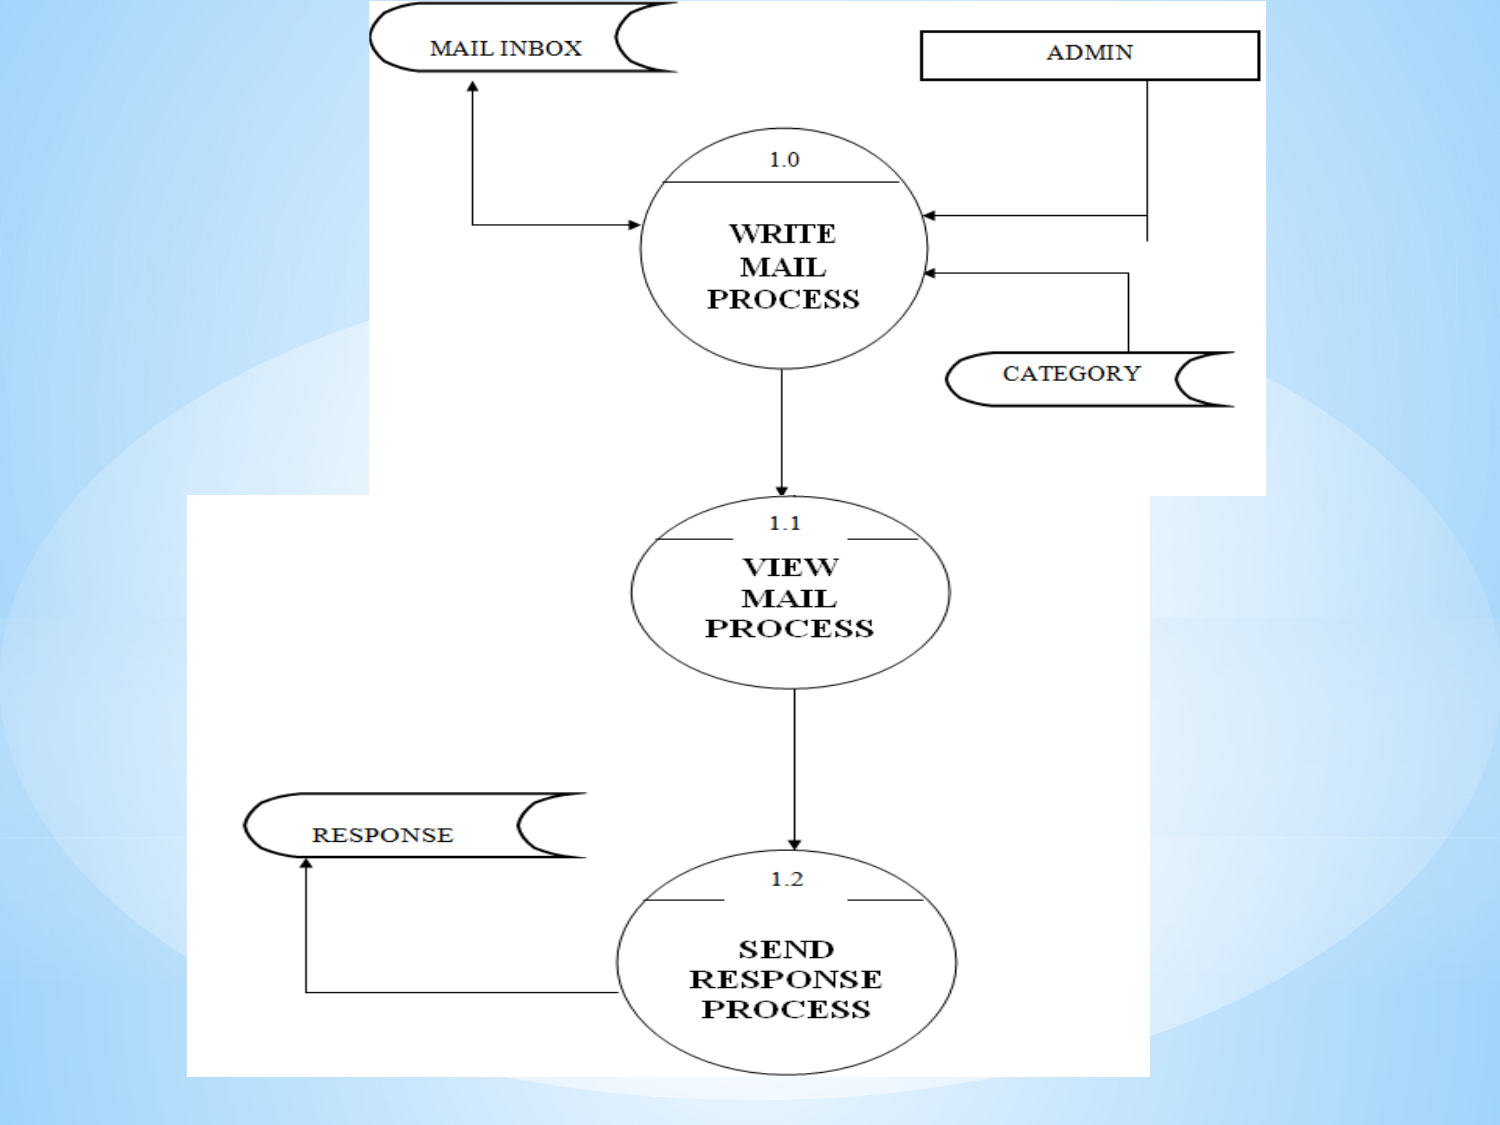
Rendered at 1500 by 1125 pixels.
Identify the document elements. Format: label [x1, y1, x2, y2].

text_box [186, 494, 1151, 1077]
text_box [369, 1, 1267, 496]
